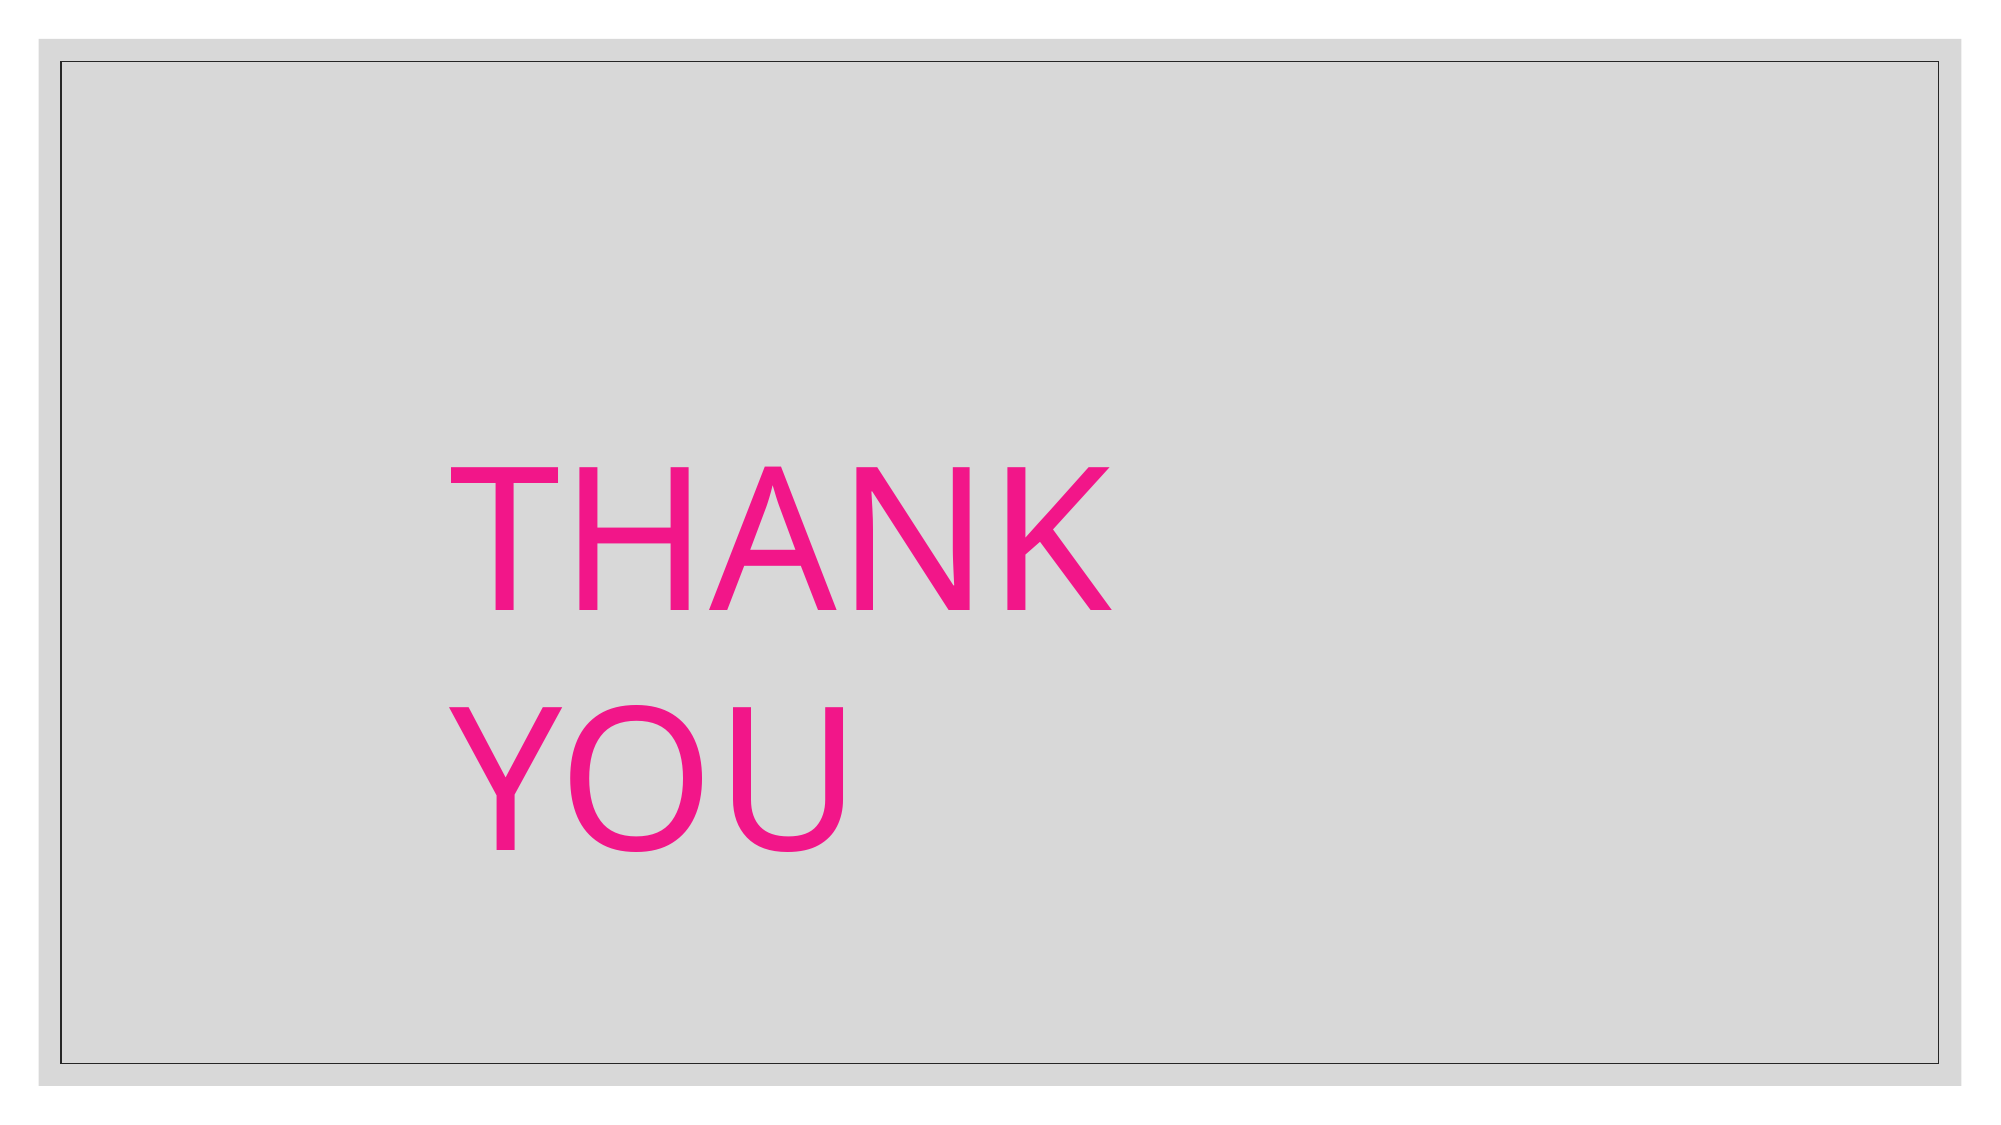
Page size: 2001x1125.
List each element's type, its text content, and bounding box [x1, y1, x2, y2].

text_box THANK YOU [434, 403, 1479, 899]
